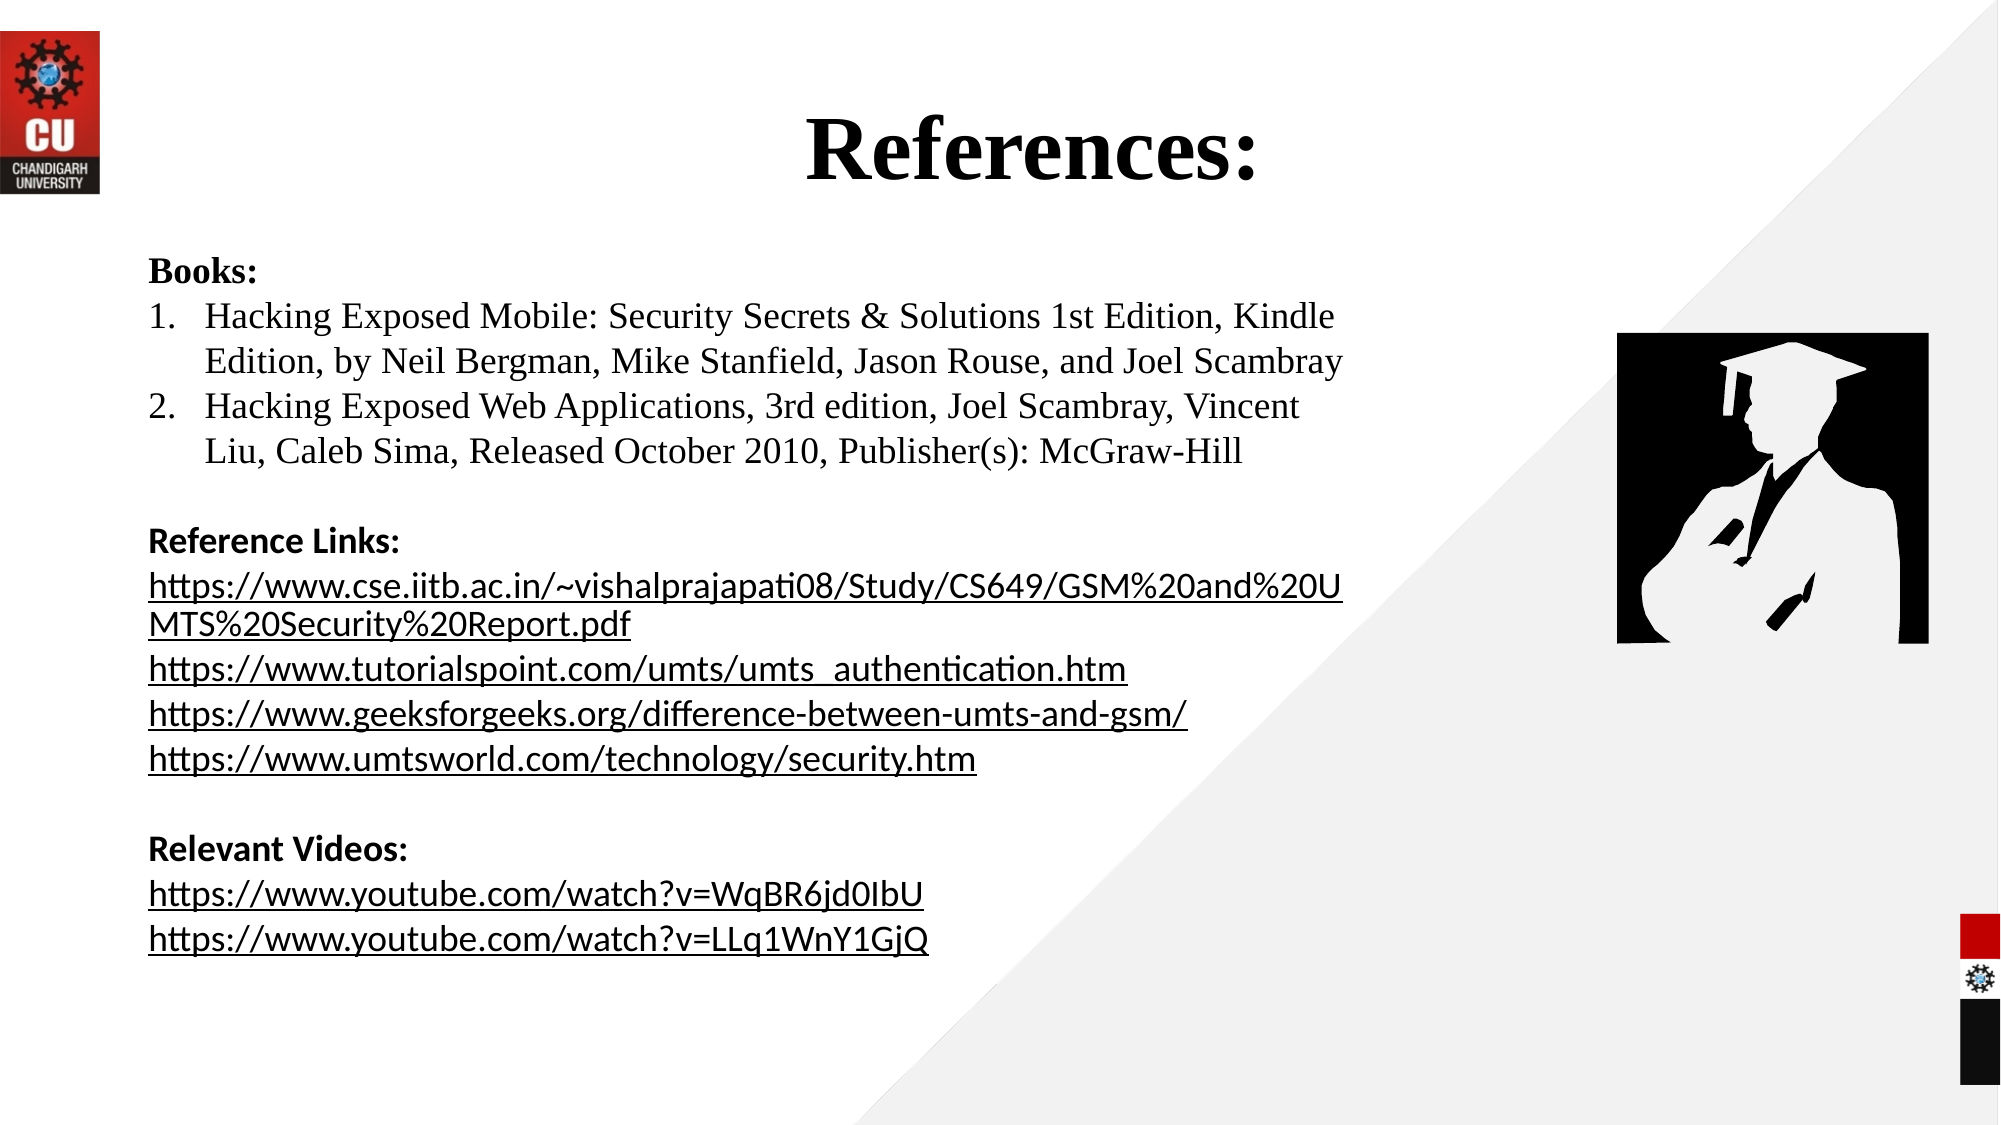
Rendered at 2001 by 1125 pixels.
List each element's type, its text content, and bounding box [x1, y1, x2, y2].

title References: [183, 86, 1909, 214]
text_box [1616, 332, 1930, 644]
text_box Books: Hacking Exposed Mobile: Security Secrets & Solutions 1st Edition, Kindle Edition, by Neil Bergman, Mike Stanfield, Jason Rouse, and Joel Scambray Hacking Exposed Web Applications, 3rd edition, Joel Scambray, Vincent Liu, Caleb Sima, Released October 2010, Publisher(s): McGraw-Hill Reference Links: https://www.cse.iitb.ac.in/~vishalprajapati08/Study/CS649/GSM%20and%20UMTS%20Security%20Report.pdf https://www.tutorialspoint.com/umts/umts_authentication.htm https://www.geeksforgeeks.org/difference-between-umts-and-gsm/ https://www.umtsworld.com/technology/security.htm Relevant Videos: https://www.youtube.com/watch?v=WqBR6jd0IbU https://www.youtube.com/watch?v=LLq1WnY1GjQ [133, 238, 1377, 1019]
picture [0, 0, 2001, 1125]
